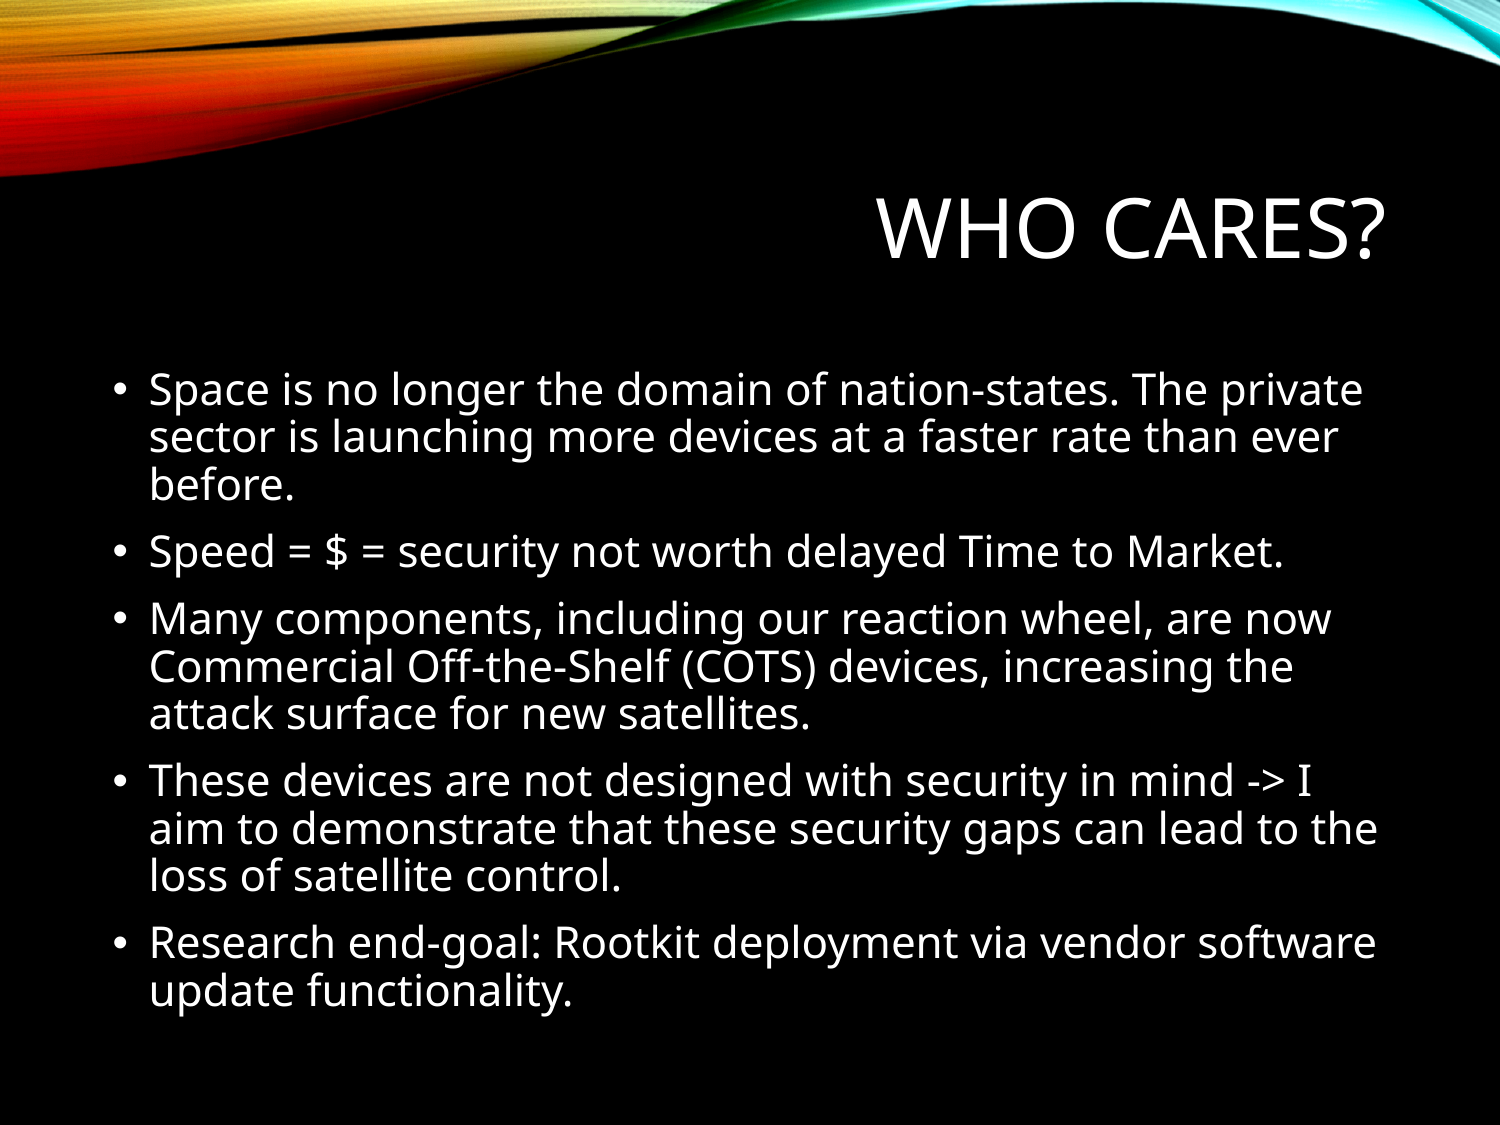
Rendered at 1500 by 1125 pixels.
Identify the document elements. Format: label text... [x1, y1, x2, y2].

picture [0, 0, 1500, 178]
list Space is no longer the domain of nation-states. The private sector is launching more devices at a faster rate than ever before. Speed = $ = security not worth delayed Time to Market. Many components, including our reaction wheel, are now Commercial Off-the-Shelf (COTS) devices, increasing the attack surface for new satellites. These devices are not designed with security in mind -> I aim to demonstrate that these security gaps can lead to the loss of satellite control. Research end-goal: Rootkit deployment via vendor software update functionality. [97, 360, 1403, 1028]
title Who cares? [356, 125, 1403, 338]
